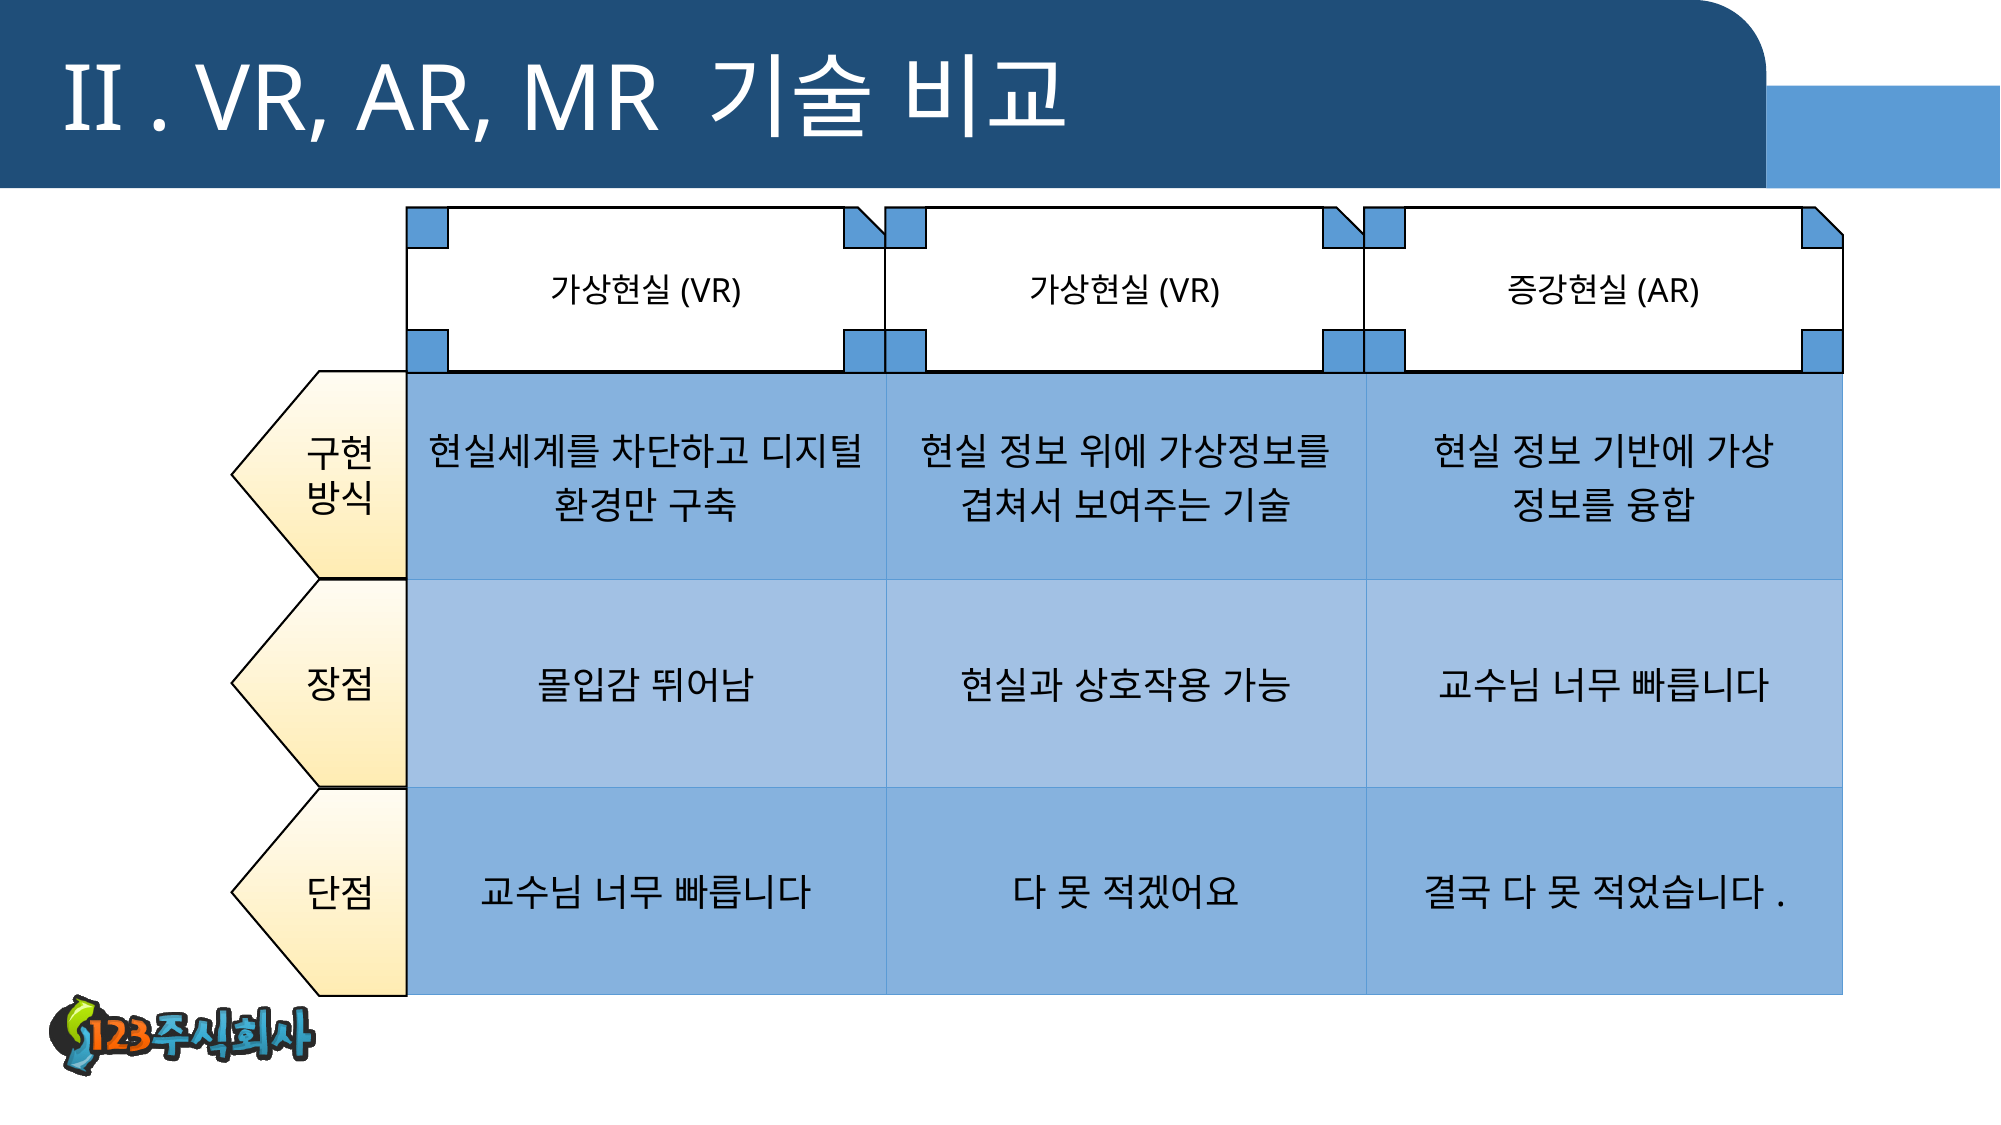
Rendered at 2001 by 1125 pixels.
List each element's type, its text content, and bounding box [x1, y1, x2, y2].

table_cell 현실과 상호작용 가능 [887, 580, 1366, 787]
table_cell 교수님 너무 빠릅니다 [1367, 580, 1842, 787]
table_header 현실세계를 차단하고 디지털 환경만 구축 [408, 374, 886, 579]
text_box II . VR, AR, MR 기술 비교 [0, 0, 1768, 190]
picture [36, 980, 328, 1089]
table_cell 다 못 적겠어요 [887, 788, 1366, 994]
text_box 단점 [230, 787, 408, 997]
text_box 구현방식 [230, 370, 408, 579]
text_box [1765, 85, 2000, 189]
text_box 장점 [230, 578, 408, 787]
table_cell 결국 다 못 적었습니다. [1367, 788, 1842, 994]
table_header 현실 정보 위에 가상정보를 겹쳐서 보여주는 기술 [887, 374, 1366, 579]
table_cell 교수님 너무 빠릅니다 [408, 788, 886, 994]
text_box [406, 207, 1843, 373]
table_header 현실 정보 기반에 가상 정보를 융합 [1367, 374, 1842, 579]
table_cell 몰입감 뛰어남 [408, 580, 886, 787]
